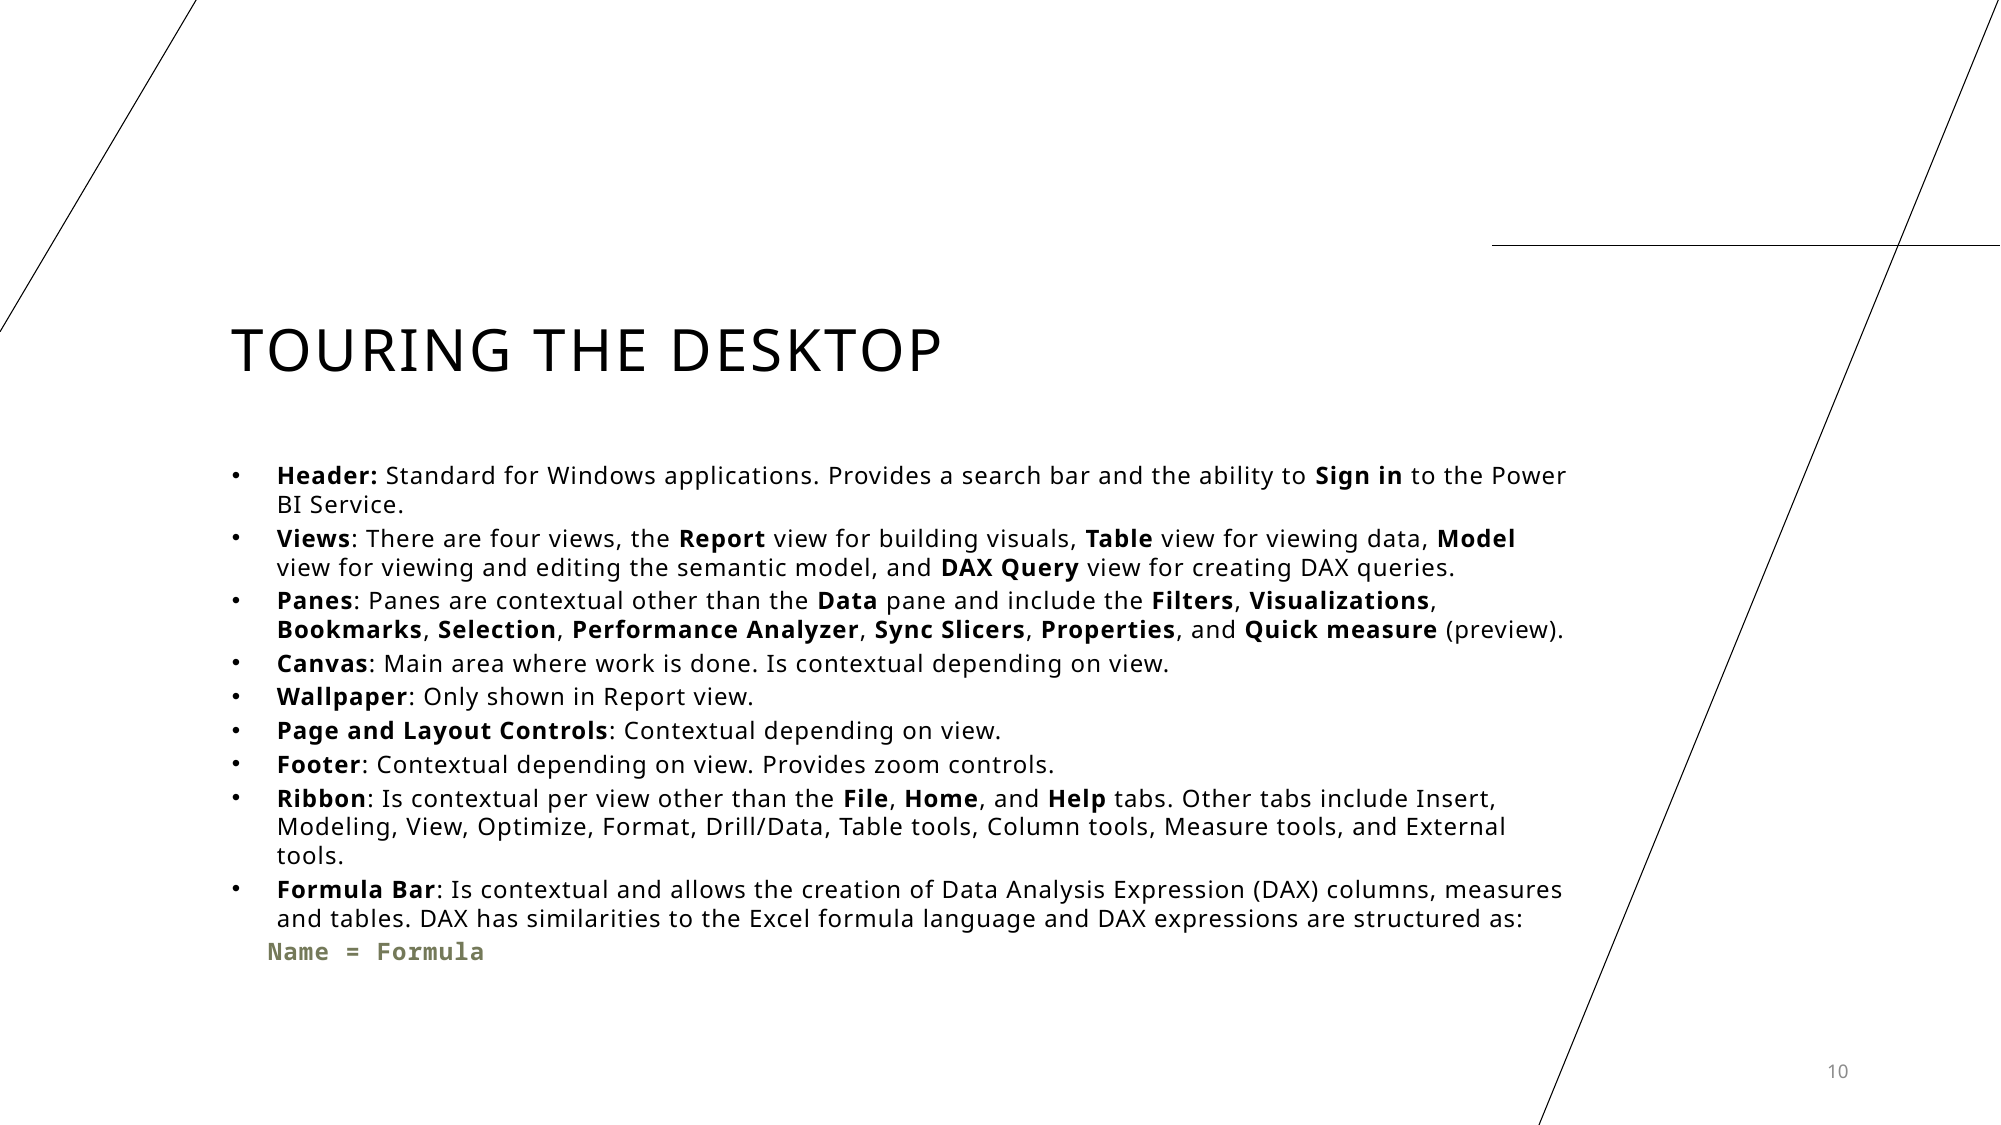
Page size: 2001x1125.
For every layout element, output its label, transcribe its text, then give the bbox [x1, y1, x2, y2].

list Header: Standard for Windows applications. Provides a search bar and the ability to Sign in to the Power BI Service. Views: There are four views, the Report view for building visuals, Table view for viewing data, Model view for viewing and editing the semantic model, and DAX Query view for creating DAX queries. Panes: Panes are contextual other than the Data pane and include the Filters, Visualizations, Bookmarks, Selection, Performance Analyzer, Sync Slicers, Properties, and Quick measure (preview). Canvas: Main area where work is done. Is contextual depending on view. Wallpaper: Only shown in Report view. Page and Layout Controls: Contextual depending on view. Footer: Contextual depending on view. Provides zoom controls. Ribbon: Is contextual per view other than the File, Home, and Help tabs. Other tabs include Insert, Modeling, View, Optimize, Format, Drill/Data, Table tools, Column tools, Measure tools, and External tools. Formula Bar: Is contextual and allows the creation of Data Analysis Expression (DAX) columns, measures and tables. DAX has similarities to the Excel formula language and DAX expressions are structured as: Name = Formula [216, 453, 1586, 1043]
slide_number 10 [1701, 1042, 1864, 1103]
title Touring the desktop [216, 43, 1413, 392]
